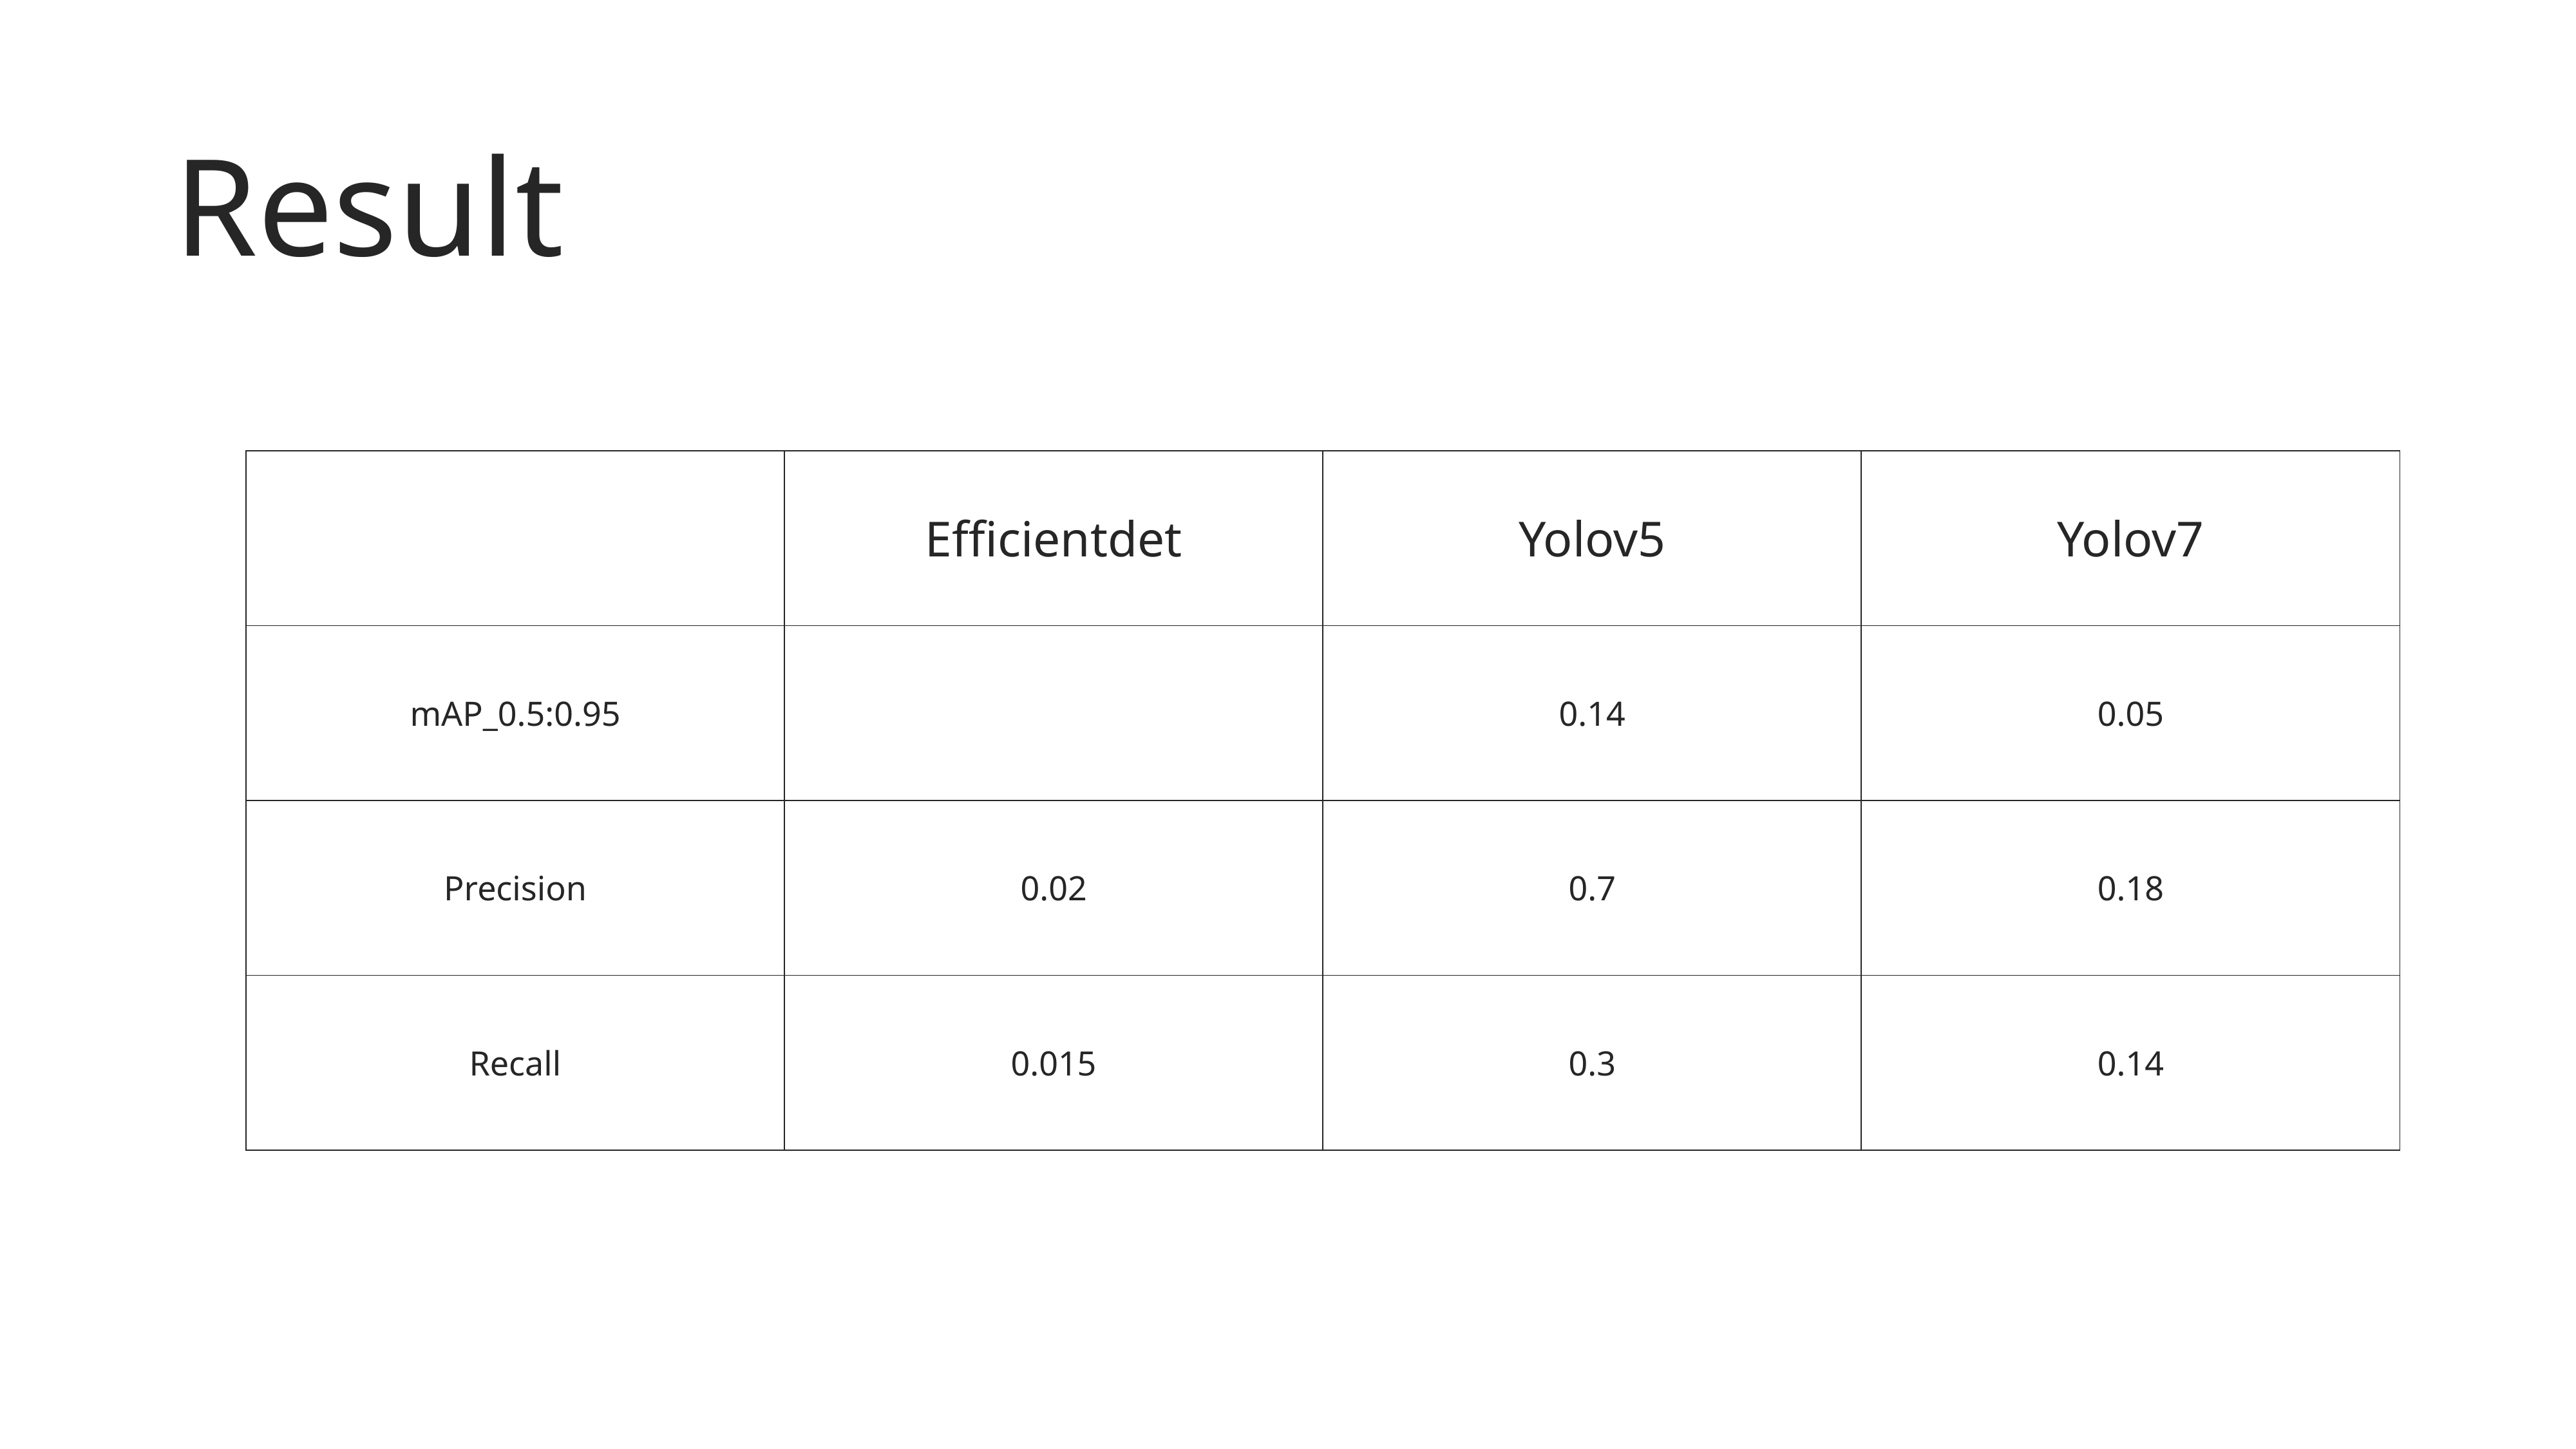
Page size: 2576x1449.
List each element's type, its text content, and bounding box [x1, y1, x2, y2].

table_cell [785, 626, 1322, 800]
table_cell 0.02 [785, 801, 1322, 975]
table_cell 0.05 [1862, 626, 2400, 800]
table_cell 0.18 [1862, 801, 2400, 975]
table_cell 0.14 [1862, 976, 2400, 1150]
table_cell 0.015 [785, 976, 1322, 1150]
table_header Efficientdet [785, 451, 1322, 625]
table_cell 0.14 [1323, 626, 1861, 800]
table_cell 0.3 [1323, 976, 1861, 1150]
table_cell 0.7 [1323, 801, 1861, 975]
table_cell mAP_0.5:0.95 [247, 626, 784, 800]
table_cell Recall [247, 976, 784, 1150]
table_header Yolov5 [1323, 451, 1861, 625]
table_cell Precision [247, 801, 784, 975]
table_header [247, 451, 784, 625]
title Result [169, 115, 1323, 317]
table_header Yolov7 [1862, 451, 2400, 625]
